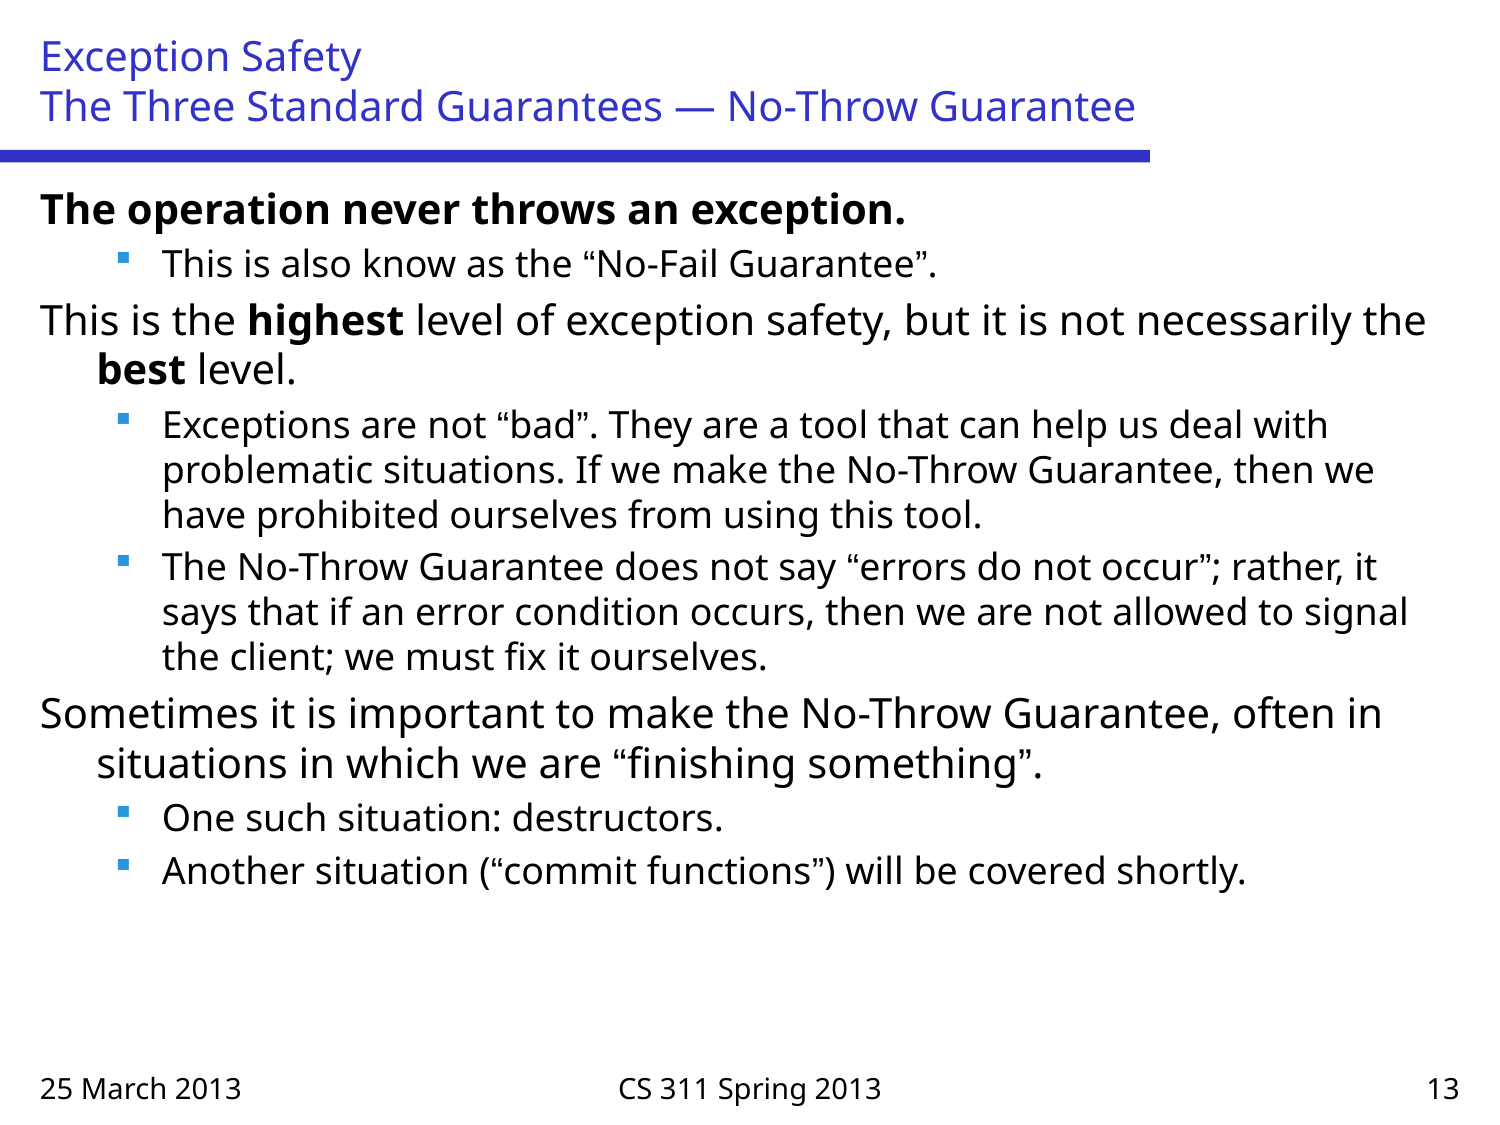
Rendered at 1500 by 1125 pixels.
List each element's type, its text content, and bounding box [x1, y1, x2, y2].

title Exception Safety The Three Standard Guarantees — No-Throw Guarantee [24, 24, 1475, 138]
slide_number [24, 1062, 375, 1113]
slide_number 13 [1125, 1062, 1475, 1113]
footer CS 311 Spring 2013 [387, 1062, 1113, 1113]
list The operation never throws an exception. This is also know as the “No-Fail Guarantee”. This is the highest level of exception safety, but it is not necessarily the best level. Exceptions are not “bad”. They are a tool that can help us deal with problematic situations. If we make the No-Throw Guarantee, then we have prohibited ourselves from using this tool. The No-Throw Guarantee does not say “errors do not occur”; rather, it says that if an error condition occurs, then we are not allowed to signal the client; we must fix it ourselves. Sometimes it is important to make the No-Throw Guarantee, often in situations in which we are “finishing something”. One such situation: destructors. Another situation (“commit functions”) will be covered shortly. [24, 174, 1475, 1050]
